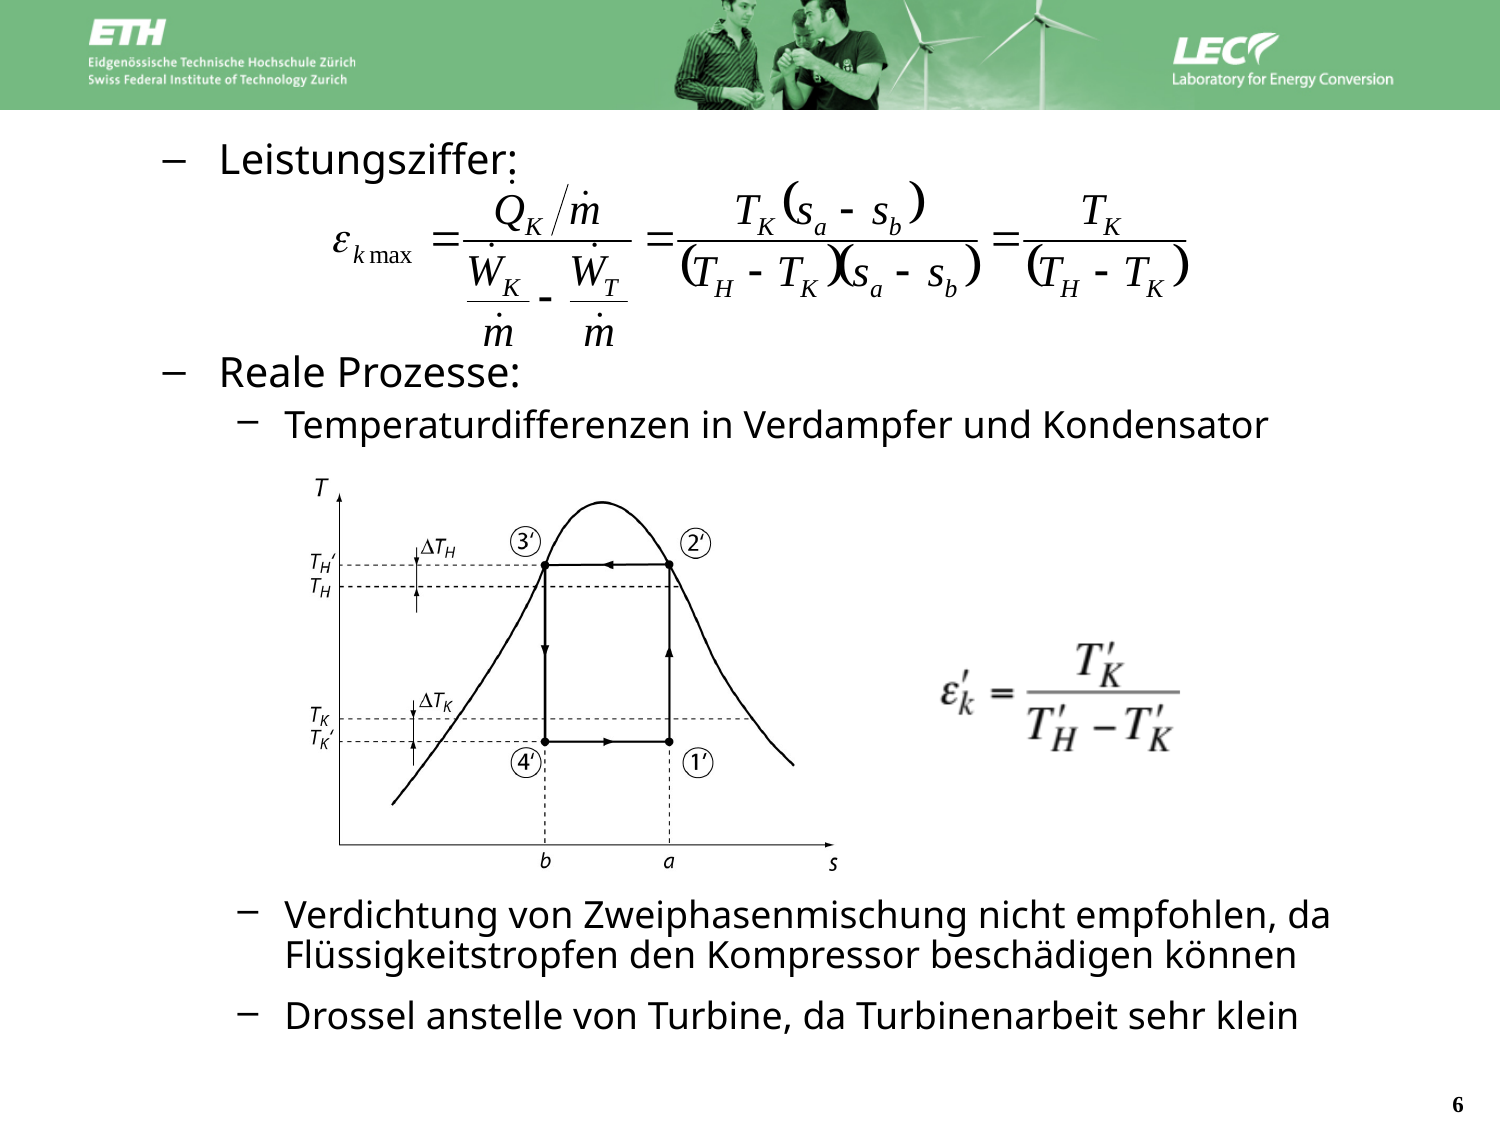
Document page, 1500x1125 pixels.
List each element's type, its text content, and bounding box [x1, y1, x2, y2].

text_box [324, 174, 1197, 355]
picture [309, 474, 838, 878]
text_box Leistungsziffer: Reale Prozesse: Temperaturdifferenzen in Verdampfer und Kondensator Verdichtung von Zweiphasenmischung nicht empfohlen, da Flüssigkeitstropfen den Kompressor beschädigen können Drossel anstelle von Turbine, da Turbinenarbeit sehr klein [162, 112, 1394, 1080]
picture [0, 0, 1500, 110]
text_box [937, 637, 1181, 754]
